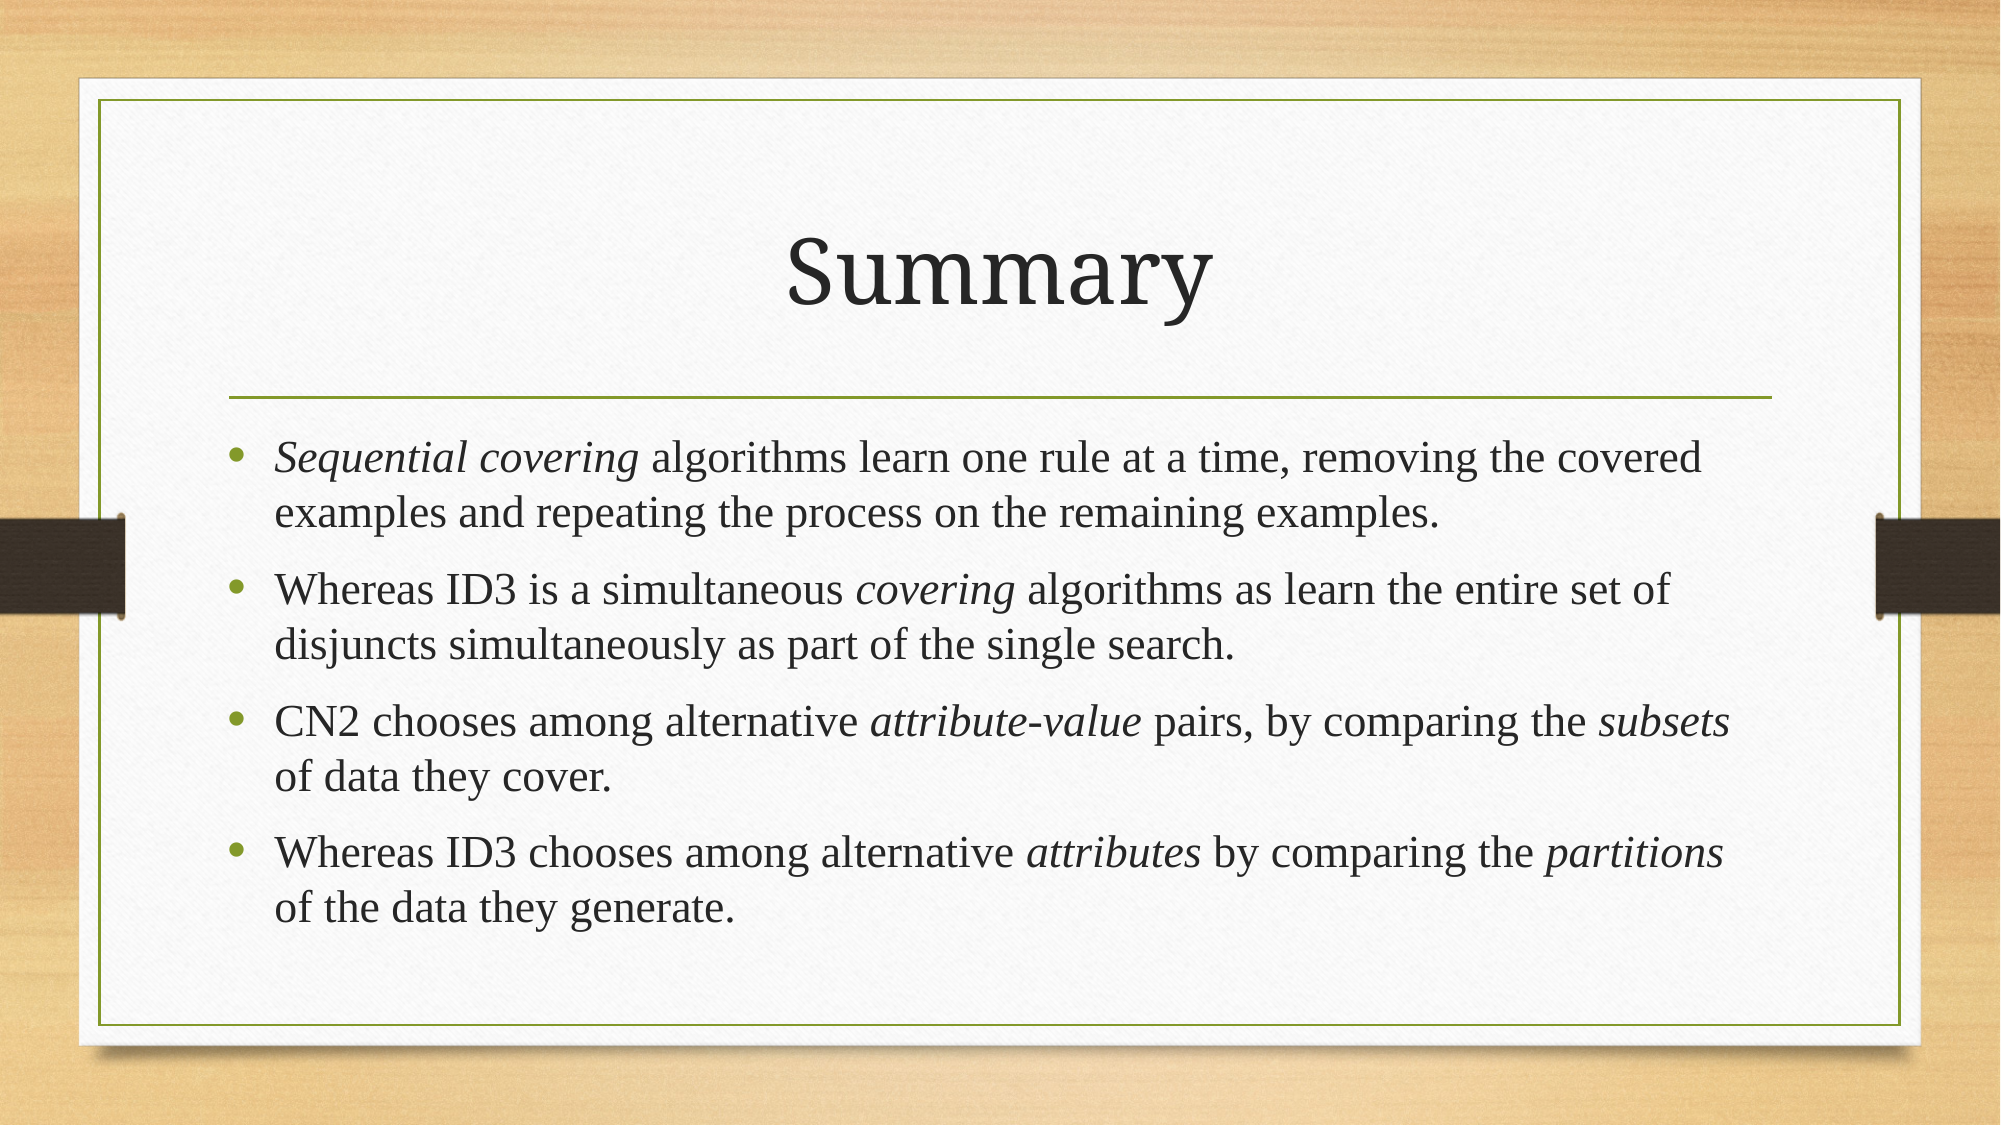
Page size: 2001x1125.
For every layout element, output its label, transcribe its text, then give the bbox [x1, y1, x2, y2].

list Sequential covering algorithms learn one rule at a time, removing the covered examples and repeating the process on the remaining examples. Whereas ID3 is a simultaneous covering algorithms as learn the entire set of disjuncts simultaneously as part of the single search. CN2 chooses among alternative attribute-value pairs, by comparing the subsets of data they cover. Whereas ID3 chooses among alternative attributes by comparing the partitions of the data they generate. [212, 419, 1788, 964]
picture [0, 0, 2001, 1125]
title Summary [212, 161, 1788, 375]
